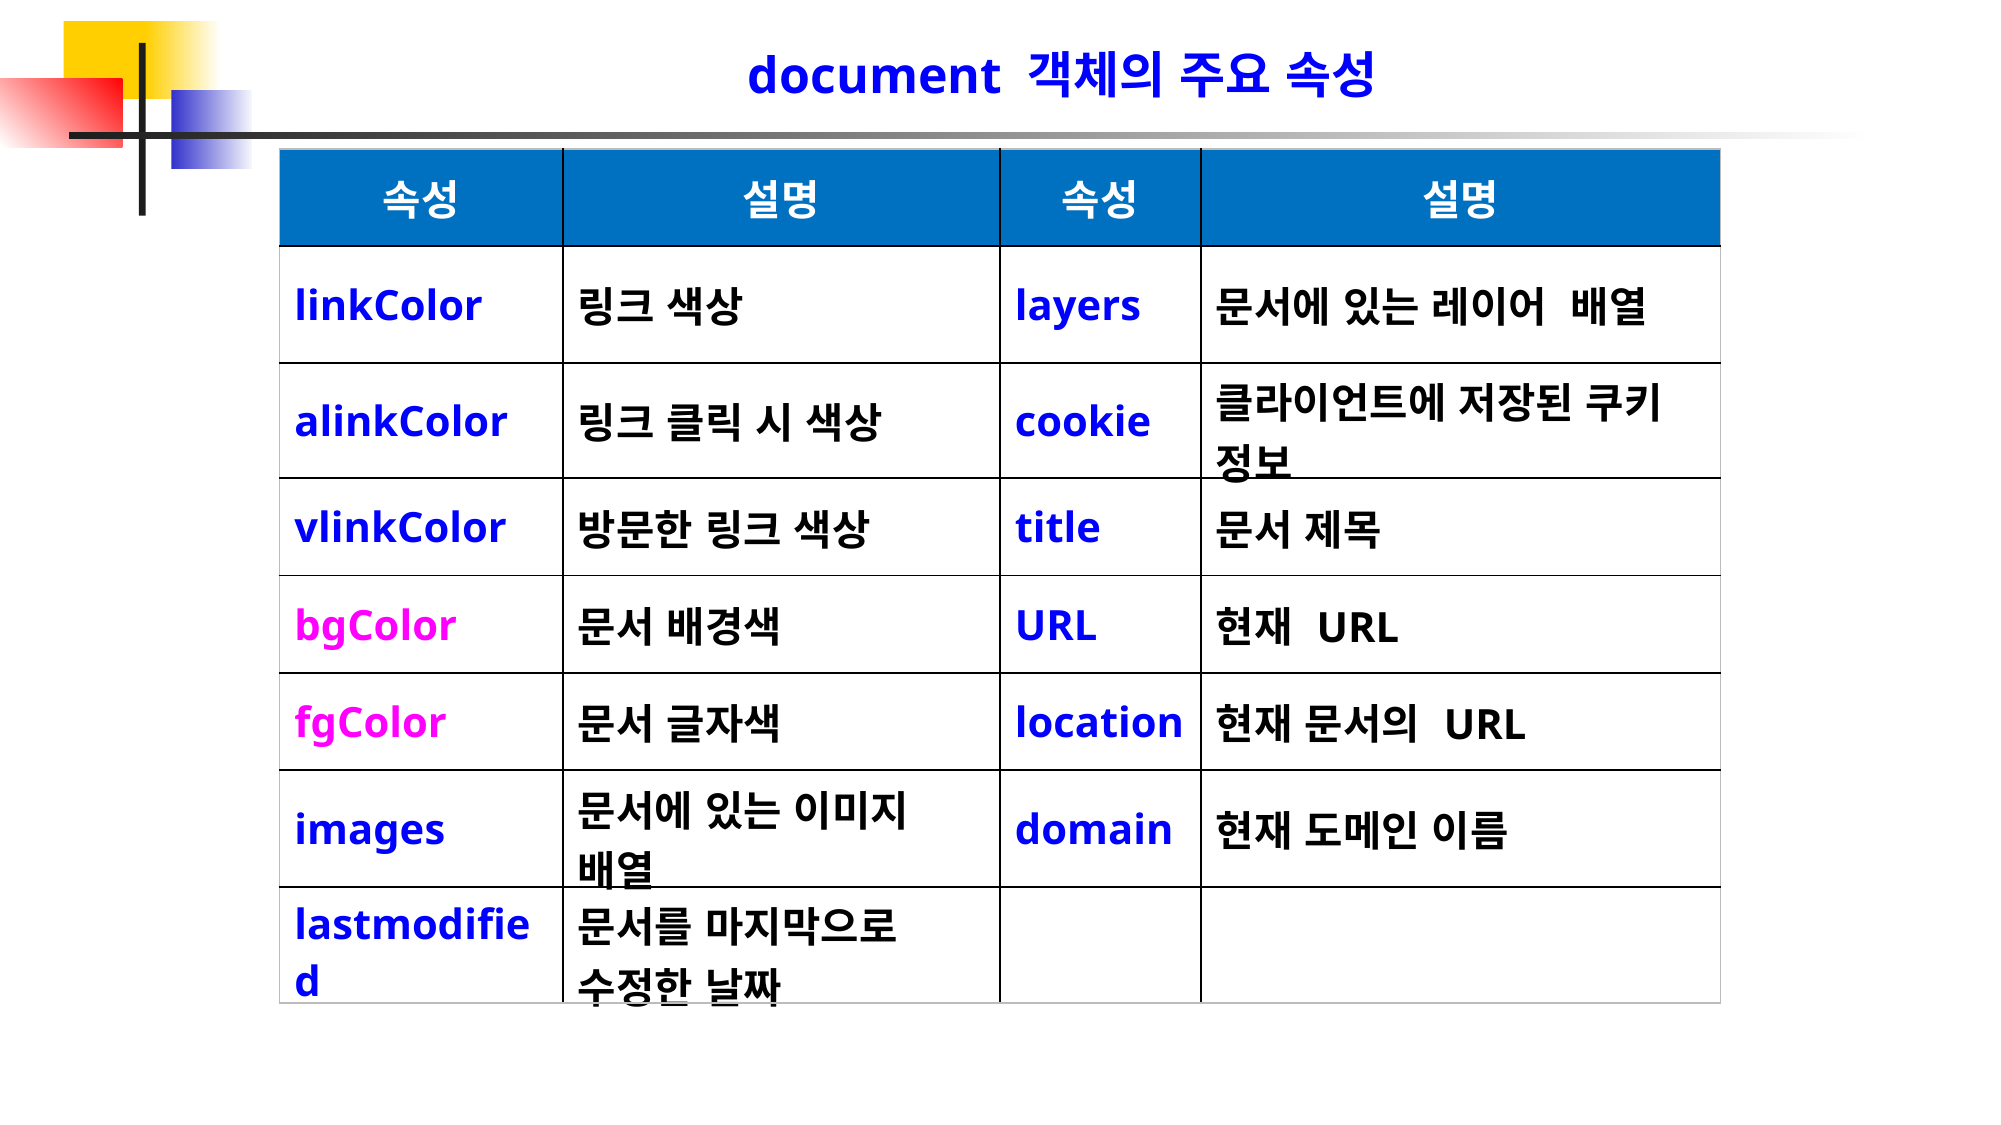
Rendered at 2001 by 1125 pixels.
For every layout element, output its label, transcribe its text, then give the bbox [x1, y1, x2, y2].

table_cell URL [1001, 576, 1200, 672]
text_box document 객체의 주요 속성 [733, 36, 1393, 111]
table_header 속성 [280, 150, 562, 245]
table_cell linkColor [280, 247, 562, 362]
table_header 설명 [1202, 150, 1720, 245]
table_cell images [280, 771, 562, 886]
table_cell domain [1001, 771, 1200, 886]
table_cell lastmodified [280, 888, 562, 1002]
table_cell cookie [1001, 364, 1200, 477]
table_cell 방문한 링크 색상 [564, 479, 999, 575]
table_cell 현재 도메인 이름 [1202, 771, 1720, 886]
table_cell 문서를 마지막으로 수정한 날짜 [564, 888, 999, 1002]
table_cell 현재 URL [1202, 576, 1720, 672]
table_cell fgColor [280, 674, 562, 769]
table_cell 문서 제목 [1202, 479, 1720, 575]
table_cell 문서 배경색 [564, 576, 999, 672]
table_cell 현재 문서의 URL [1202, 674, 1720, 769]
table_cell location [1001, 674, 1200, 769]
table_cell 링크 클릭 시 색상 [564, 364, 999, 477]
table_cell 문서 글자색 [564, 674, 999, 769]
table_cell 문서에 있는 레이어 배열 [1202, 247, 1720, 362]
table_cell title [1001, 479, 1200, 575]
table_cell 문서에 있는 이미지 배열 [564, 771, 999, 886]
table_cell vlinkColor [280, 479, 562, 575]
table_cell alinkColor [280, 364, 562, 477]
table_cell [1001, 888, 1200, 1002]
table_cell 클라이언트에 저장된 쿠키 정보 [1202, 364, 1720, 477]
table_cell 링크 색상 [564, 247, 999, 362]
table_header 설명 [564, 150, 999, 245]
table_header 속성 [1001, 150, 1200, 245]
table_cell [1202, 888, 1720, 1002]
table_cell bgColor [280, 576, 562, 672]
table_cell layers [1001, 247, 1200, 362]
